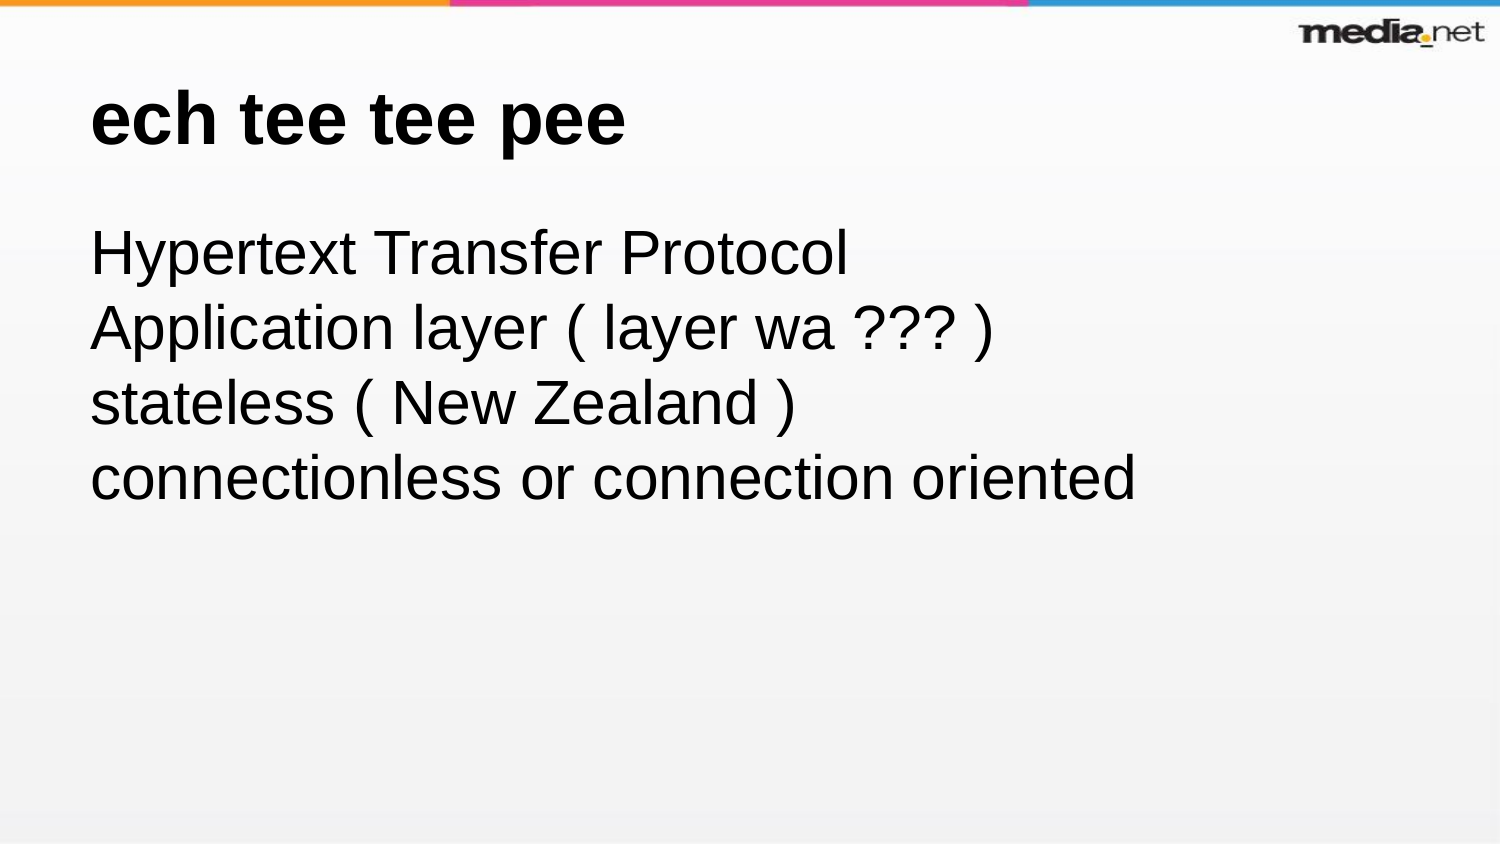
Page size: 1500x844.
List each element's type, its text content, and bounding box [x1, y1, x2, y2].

list Hypertext Transfer Protocol Application layer ( layer wa ??? ) stateless ( New Zealand ) connectionless or connection oriented [75, 196, 1425, 808]
title ech tee tee pee [75, 33, 1425, 175]
picture [0, 0, 1500, 844]
